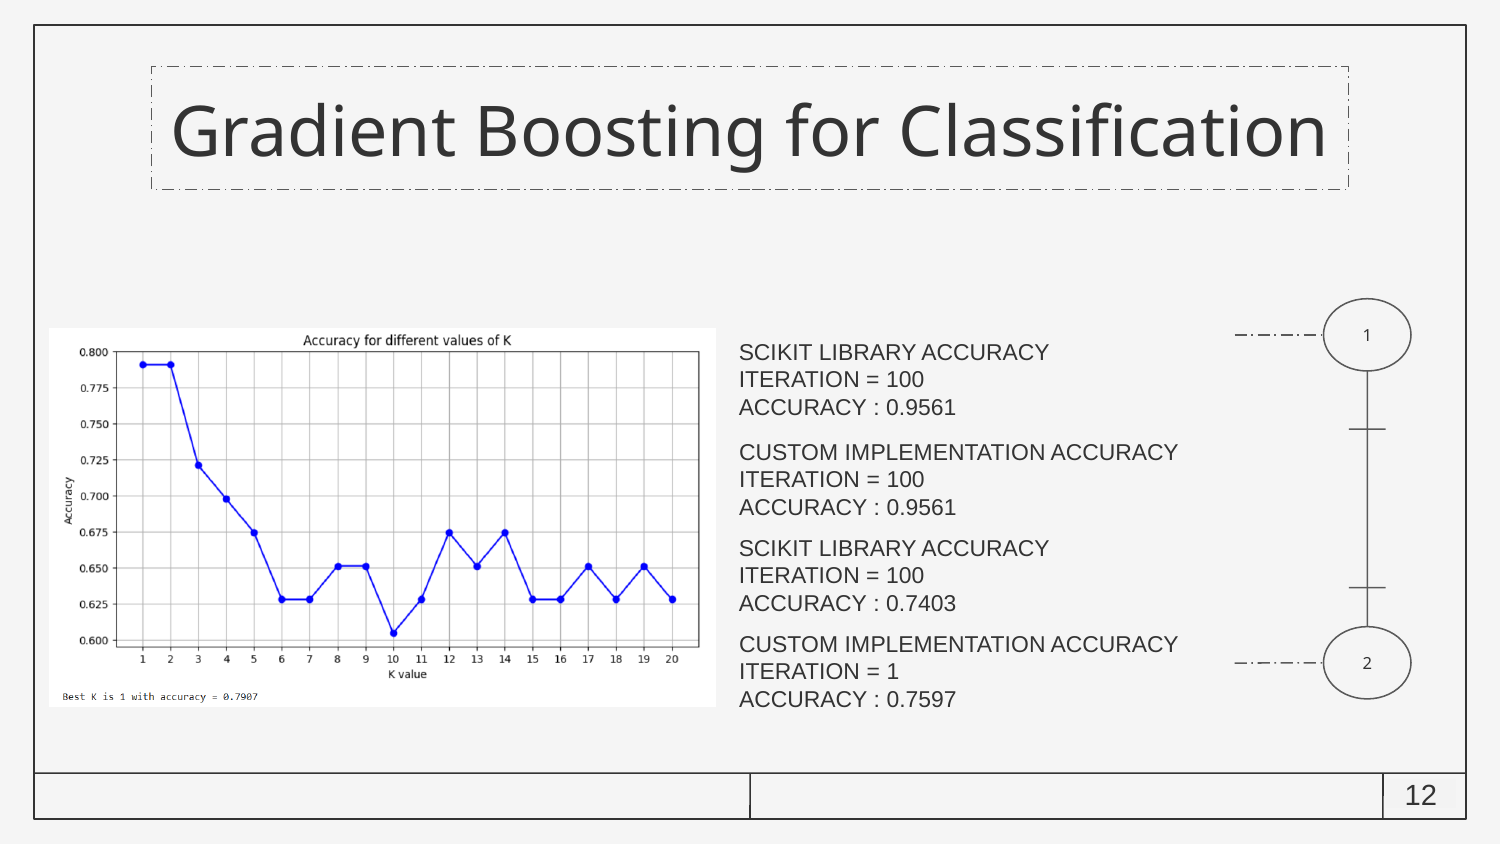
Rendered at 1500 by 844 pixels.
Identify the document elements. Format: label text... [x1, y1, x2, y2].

text_box SCIKIT LIBRARY ACCURACY ITERATION = 100 ACCURACY : 0.7403 [723, 526, 1234, 624]
text_box SCIKIT LIBRARY ACCURACY ITERATION = 100 ACCURACY : 0.9561 [723, 330, 1234, 428]
text_box CUSTOM IMPLEMENTATION ACCURACY ITERATION = 1 ACCURACY : 0.7597 [724, 622, 1279, 720]
text_box 12 [1384, 777, 1458, 810]
text_box Gradient Boosting for Classification [151, 66, 1349, 190]
text_box CUSTOM IMPLEMENTATION ACCURACY ITERATION = 100 ACCURACY : 0.9561 [724, 430, 1234, 526]
picture [49, 328, 716, 707]
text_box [1234, 298, 1412, 700]
